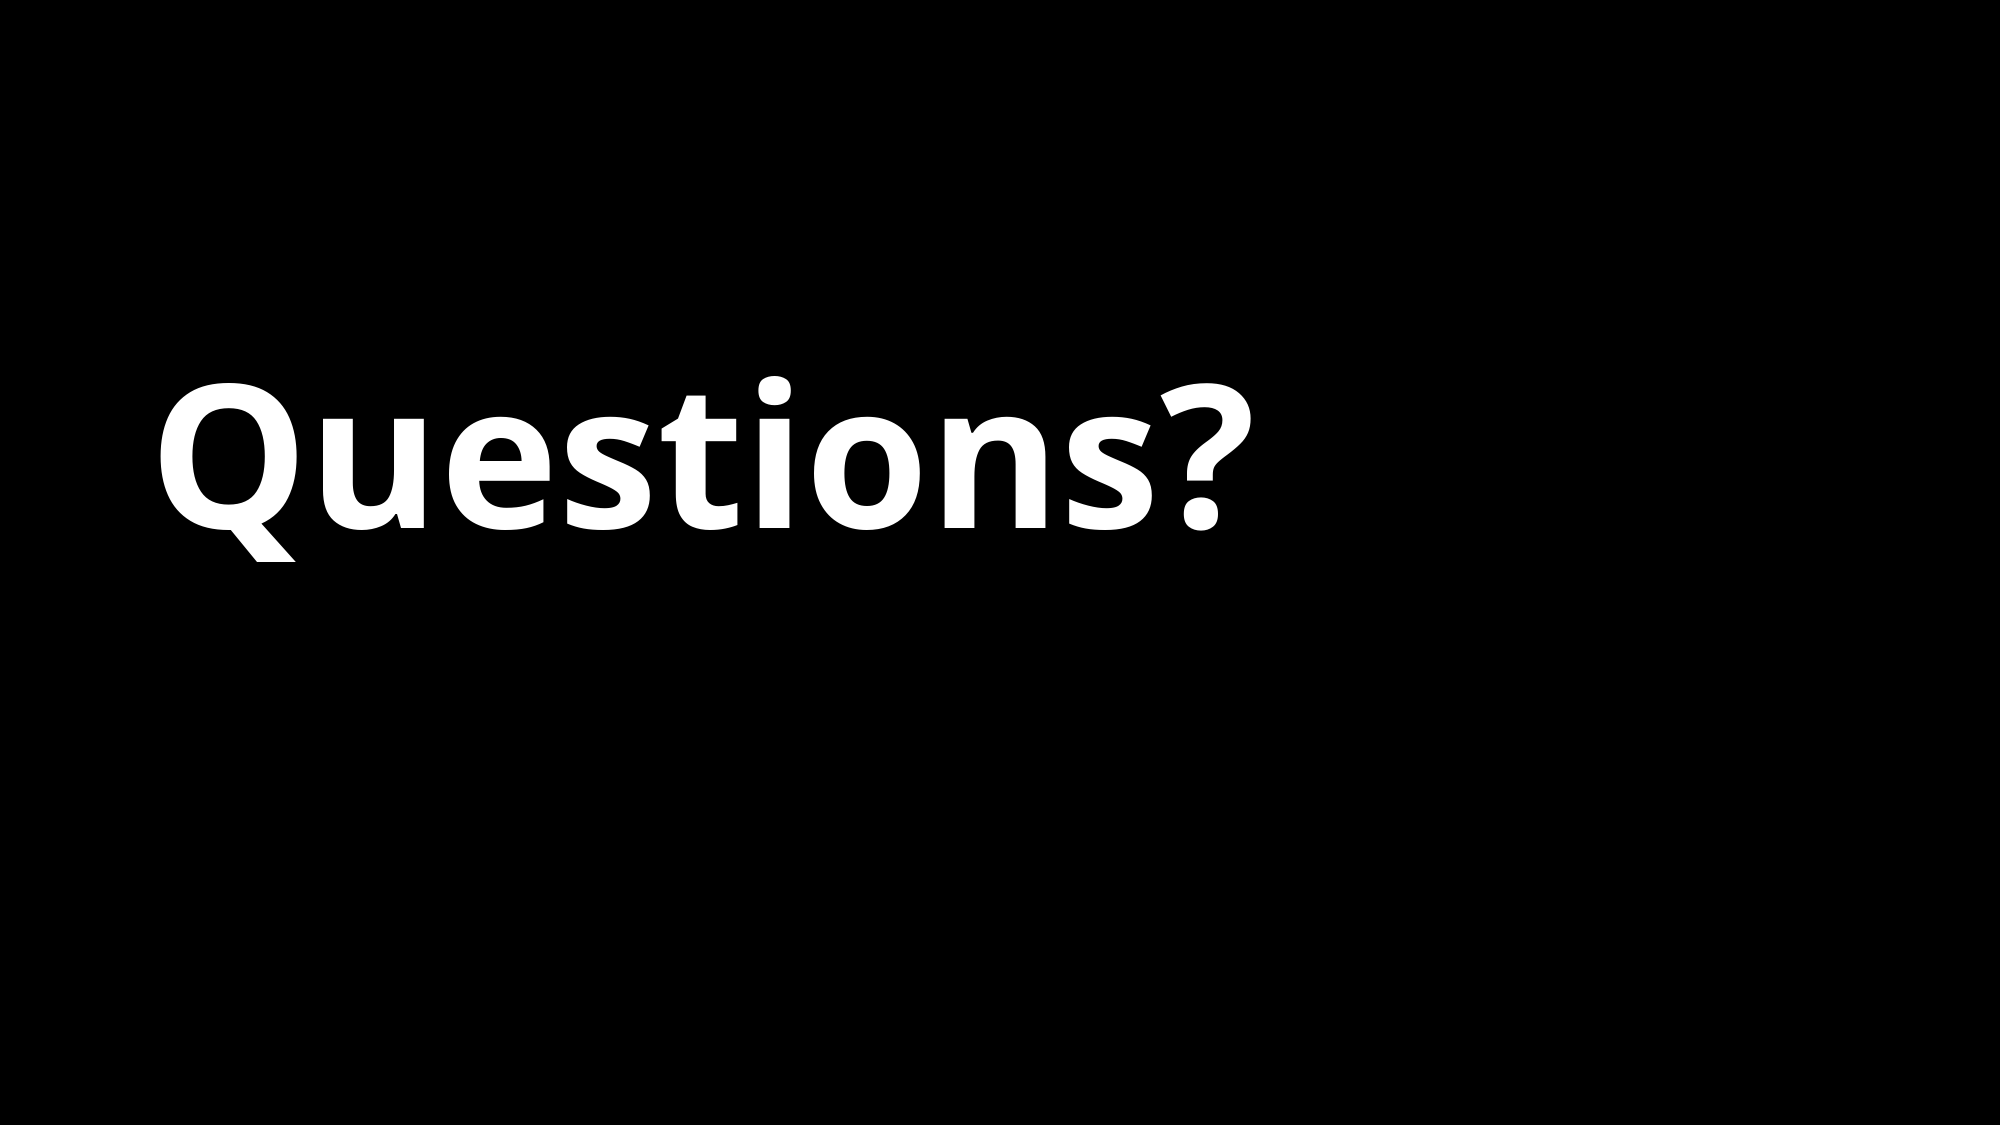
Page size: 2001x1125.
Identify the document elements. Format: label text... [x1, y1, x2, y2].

title Questions? [149, 326, 1851, 569]
